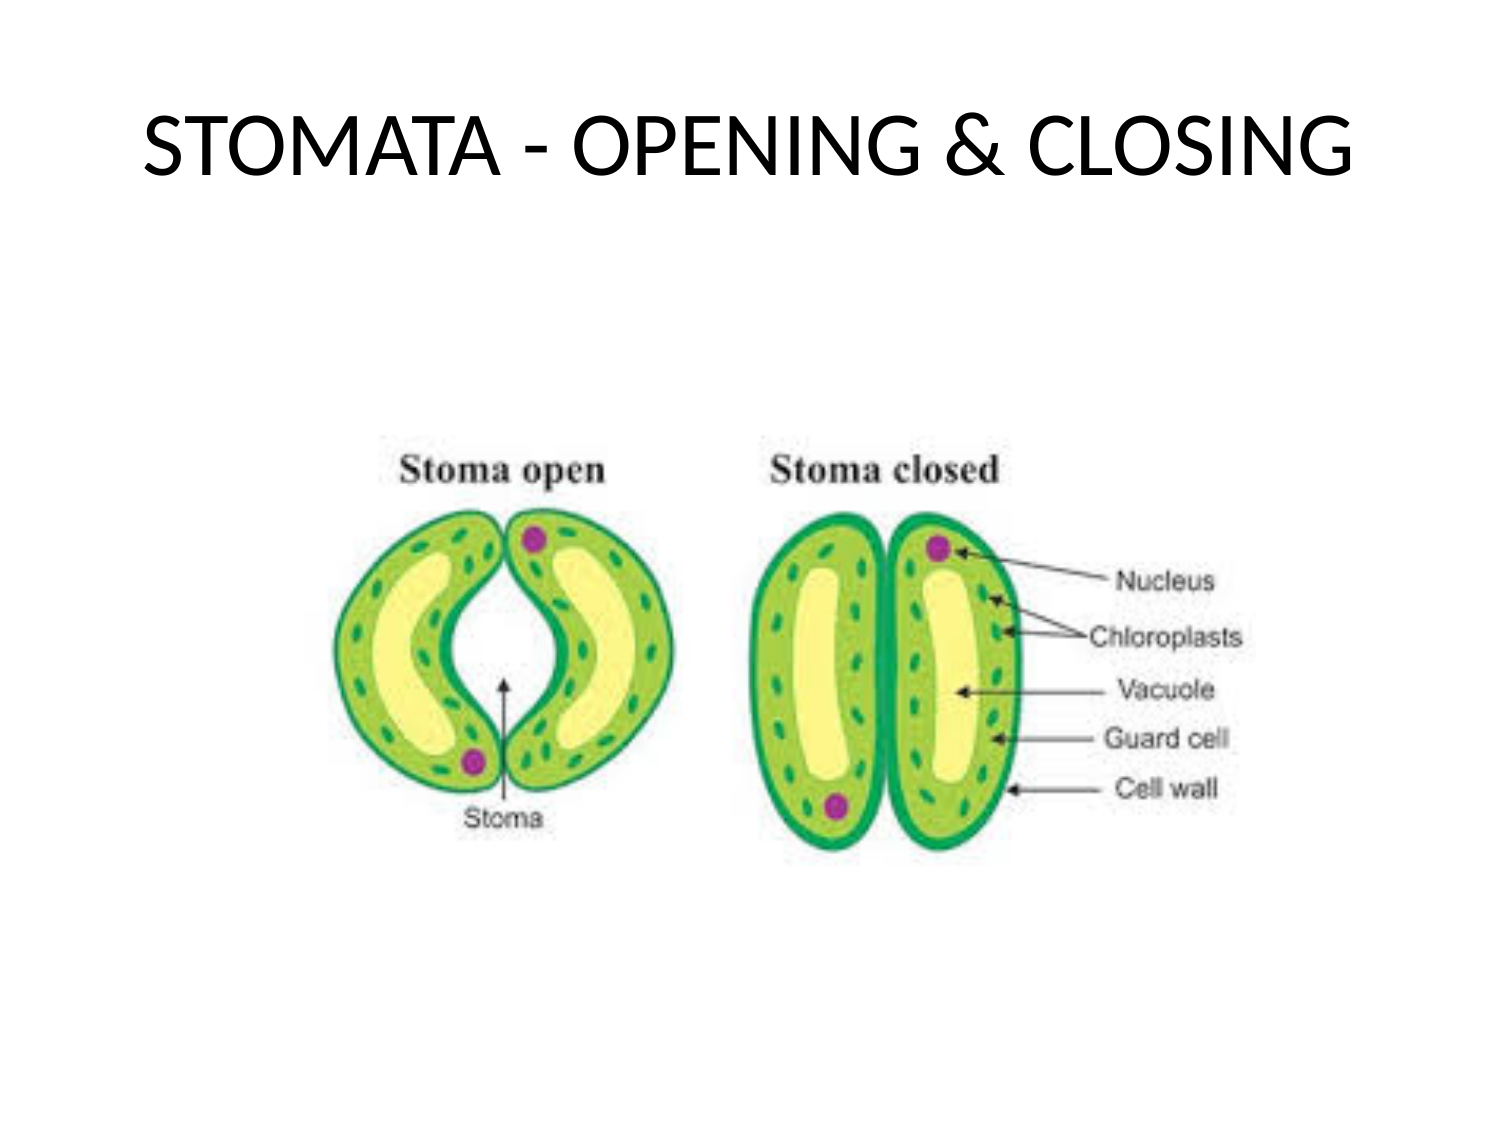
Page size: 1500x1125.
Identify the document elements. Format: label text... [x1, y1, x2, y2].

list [304, 386, 1256, 915]
title STOMATA - OPENING & CLOSING [75, 45, 1425, 233]
